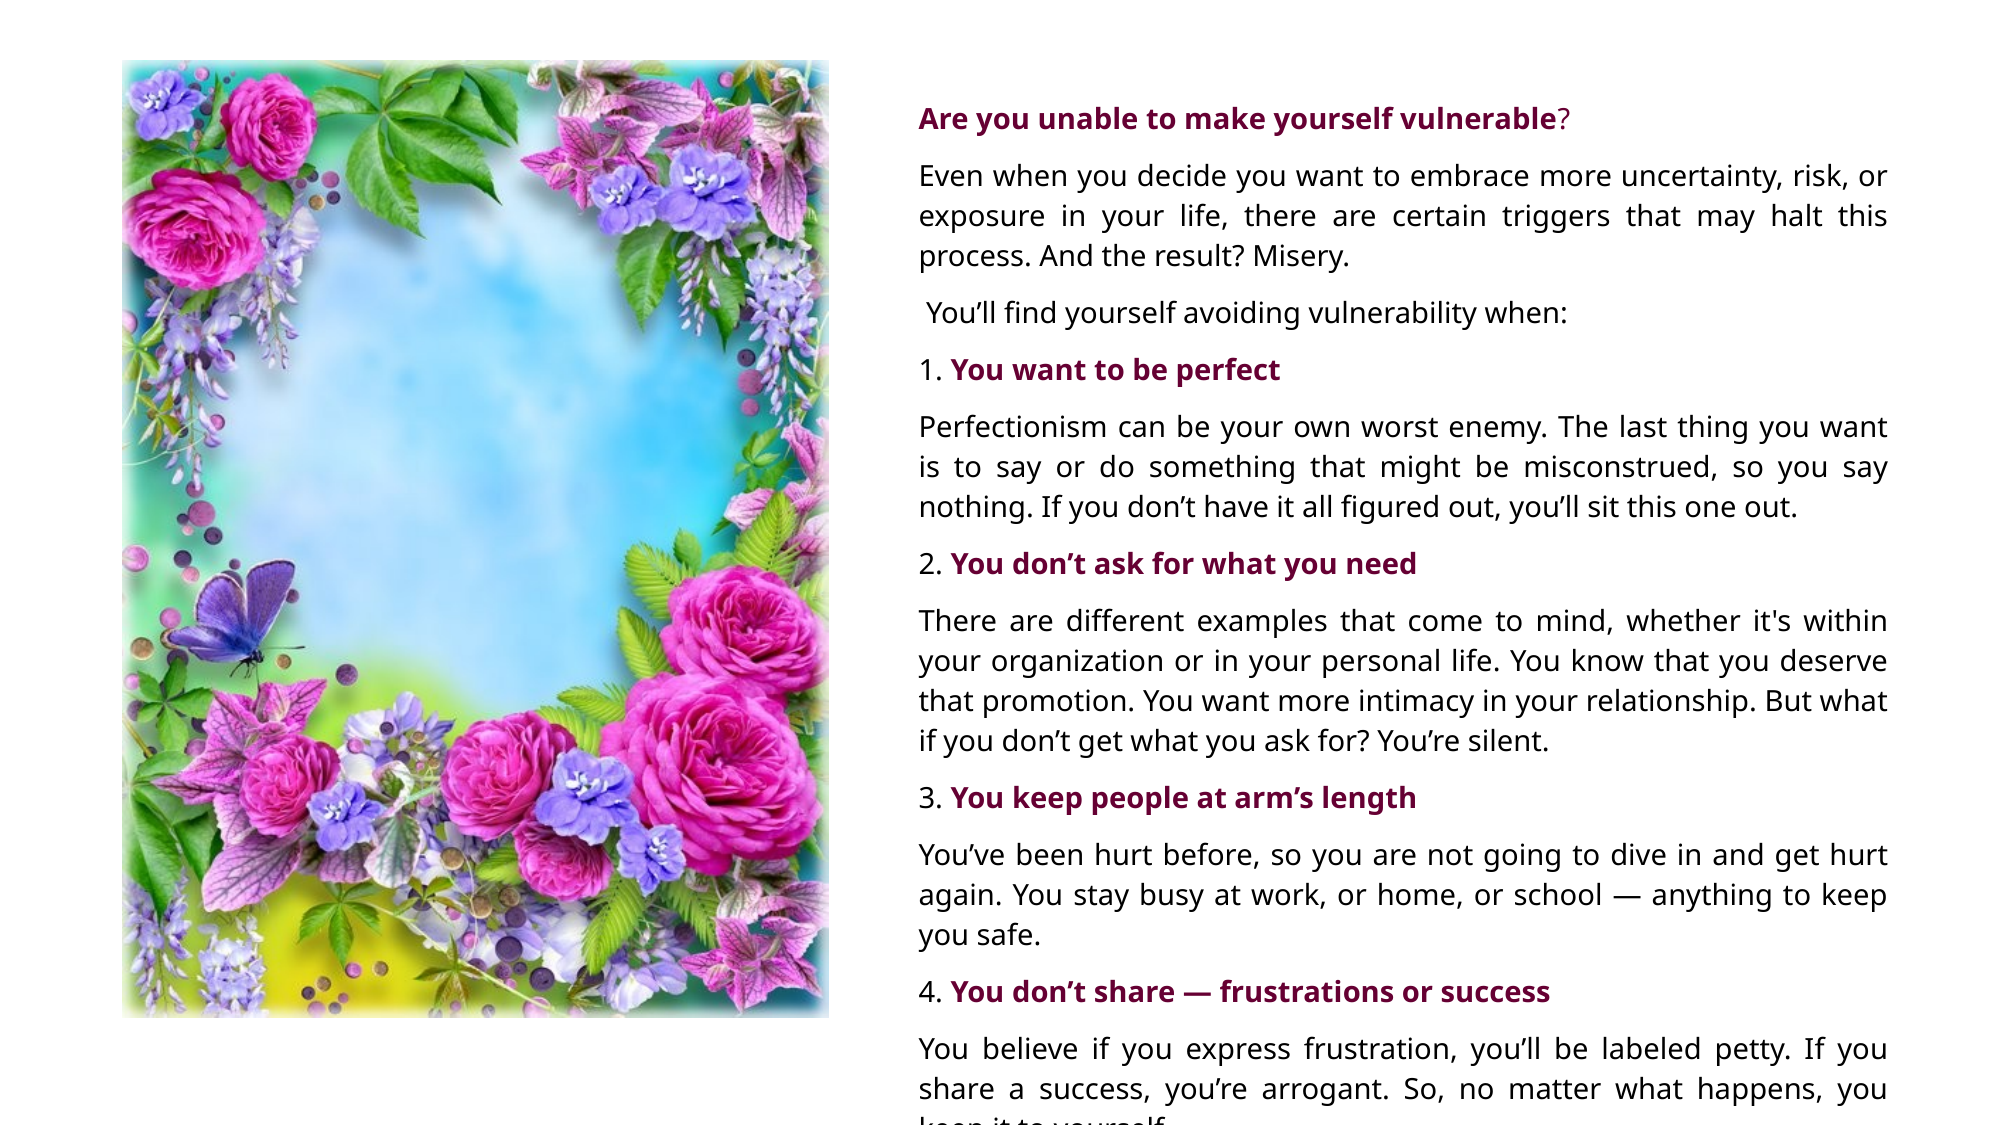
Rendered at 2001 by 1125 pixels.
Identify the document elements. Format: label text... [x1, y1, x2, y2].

text_box Are you unable to make yourself vulnerable? Even when you decide you want to embrace more uncertainty, risk, or exposure in your life, there are certain triggers that may halt this process. And the result? Misery. You’ll find yourself avoiding vulnerability when: 1. You want to be perfect Perfectionism can be your own worst enemy. The last thing you want is to say or do something that might be misconstrued, so you say nothing. If you don’t have it all figured out, you’ll sit this one out. 2. You don’t ask for what you need There are different examples that come to mind, whether it's within your organization or in your personal life. You know that you deserve that promotion. You want more intimacy in your relationship. But what if you don’t get what you ask for? You’re silent. 3. You keep people at arm’s length You’ve been hurt before, so you are not going to dive in and get hurt again. You stay busy at work, or home, or school — anything to keep you safe. 4. You don’t share — frustrations or success You believe if you express frustration, you’ll be labeled petty. If you share a success, you’re arrogant. So, no matter what happens, you keep it to yourself. [903, 88, 1904, 1125]
picture [122, 59, 830, 1018]
